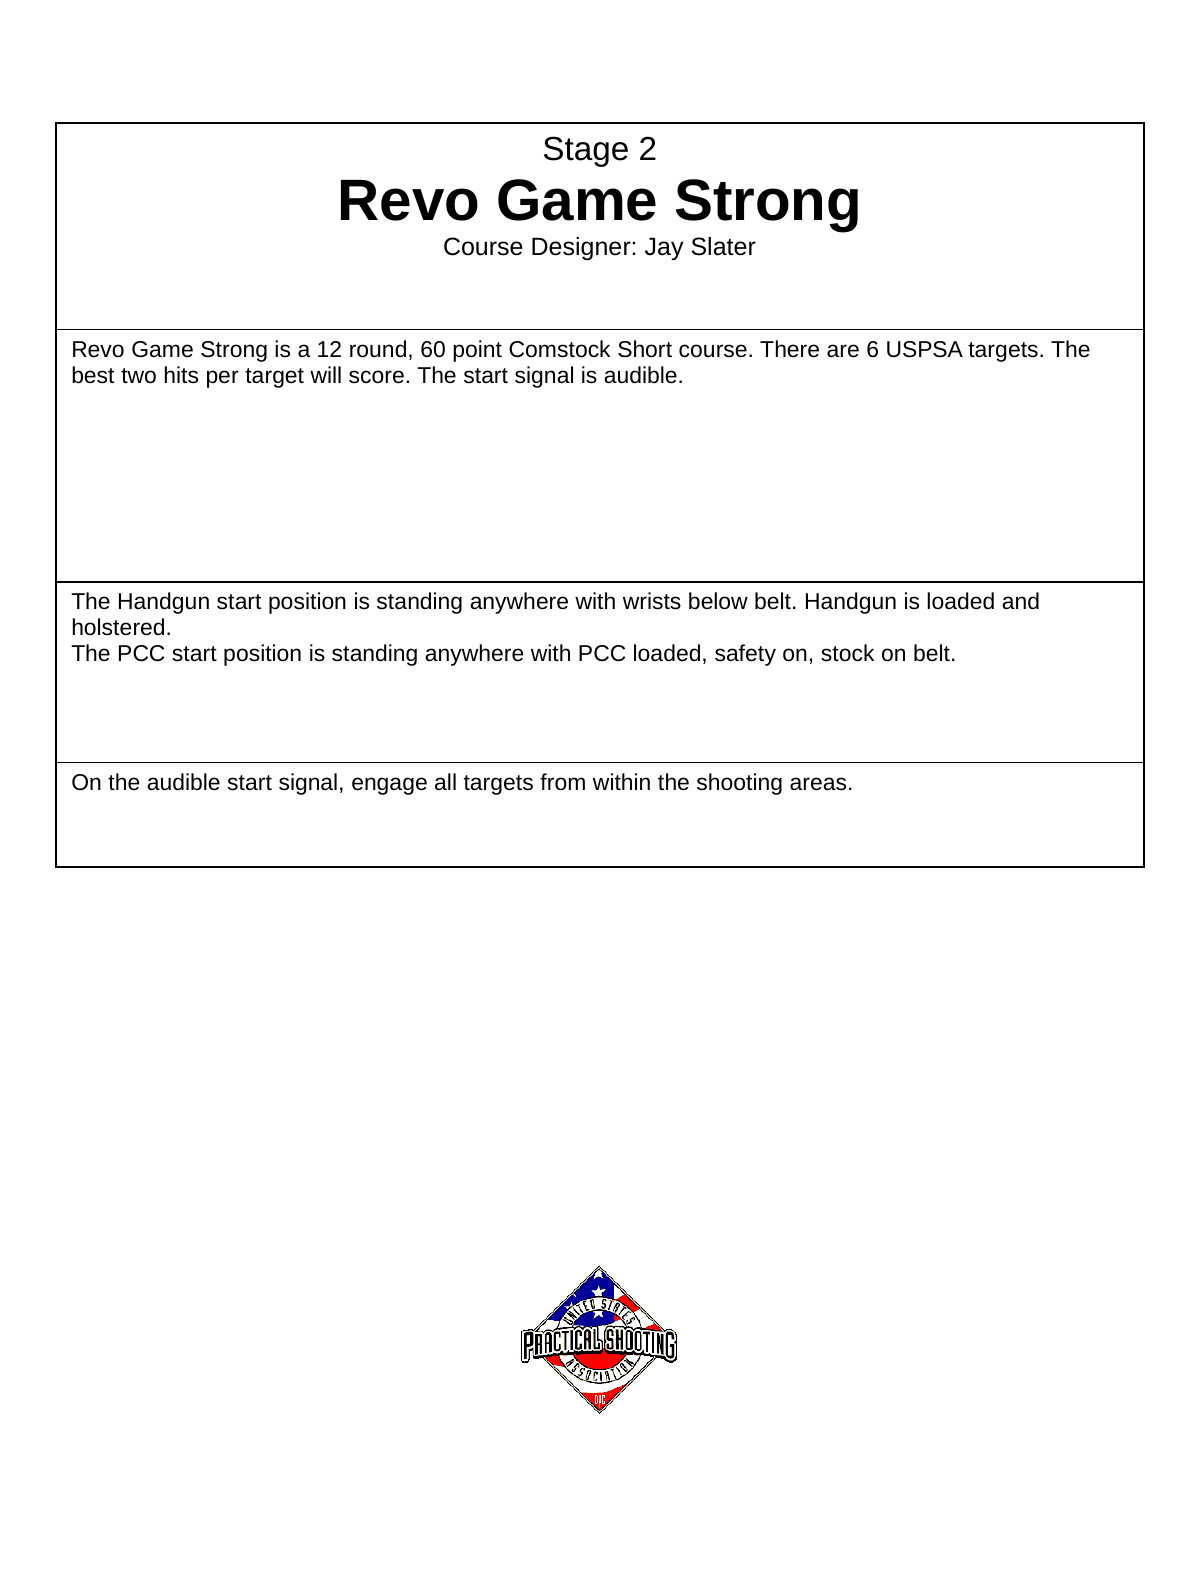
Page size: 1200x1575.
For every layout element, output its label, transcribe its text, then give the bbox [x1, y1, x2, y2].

table_cell The Handgun start position is standing anywhere with wrists below belt. Handgun is loaded and holstered. The PCC start position is standing anywhere with PCC loaded, safety on, stock on belt. [57, 583, 1143, 762]
table_header Stage 2 Revo Game Strong Course Designer: Jay Slater [57, 124, 1143, 329]
table_cell On the audible start signal, engage all targets from within the shooting areas. [57, 763, 1143, 866]
table_cell Revo Game Strong is a 12 round, 60 point Comstock Short course. There are 6 USPSA targets. The best two hits per target will score. The start signal is audible. [57, 330, 1143, 581]
picture [513, 1264, 687, 1417]
